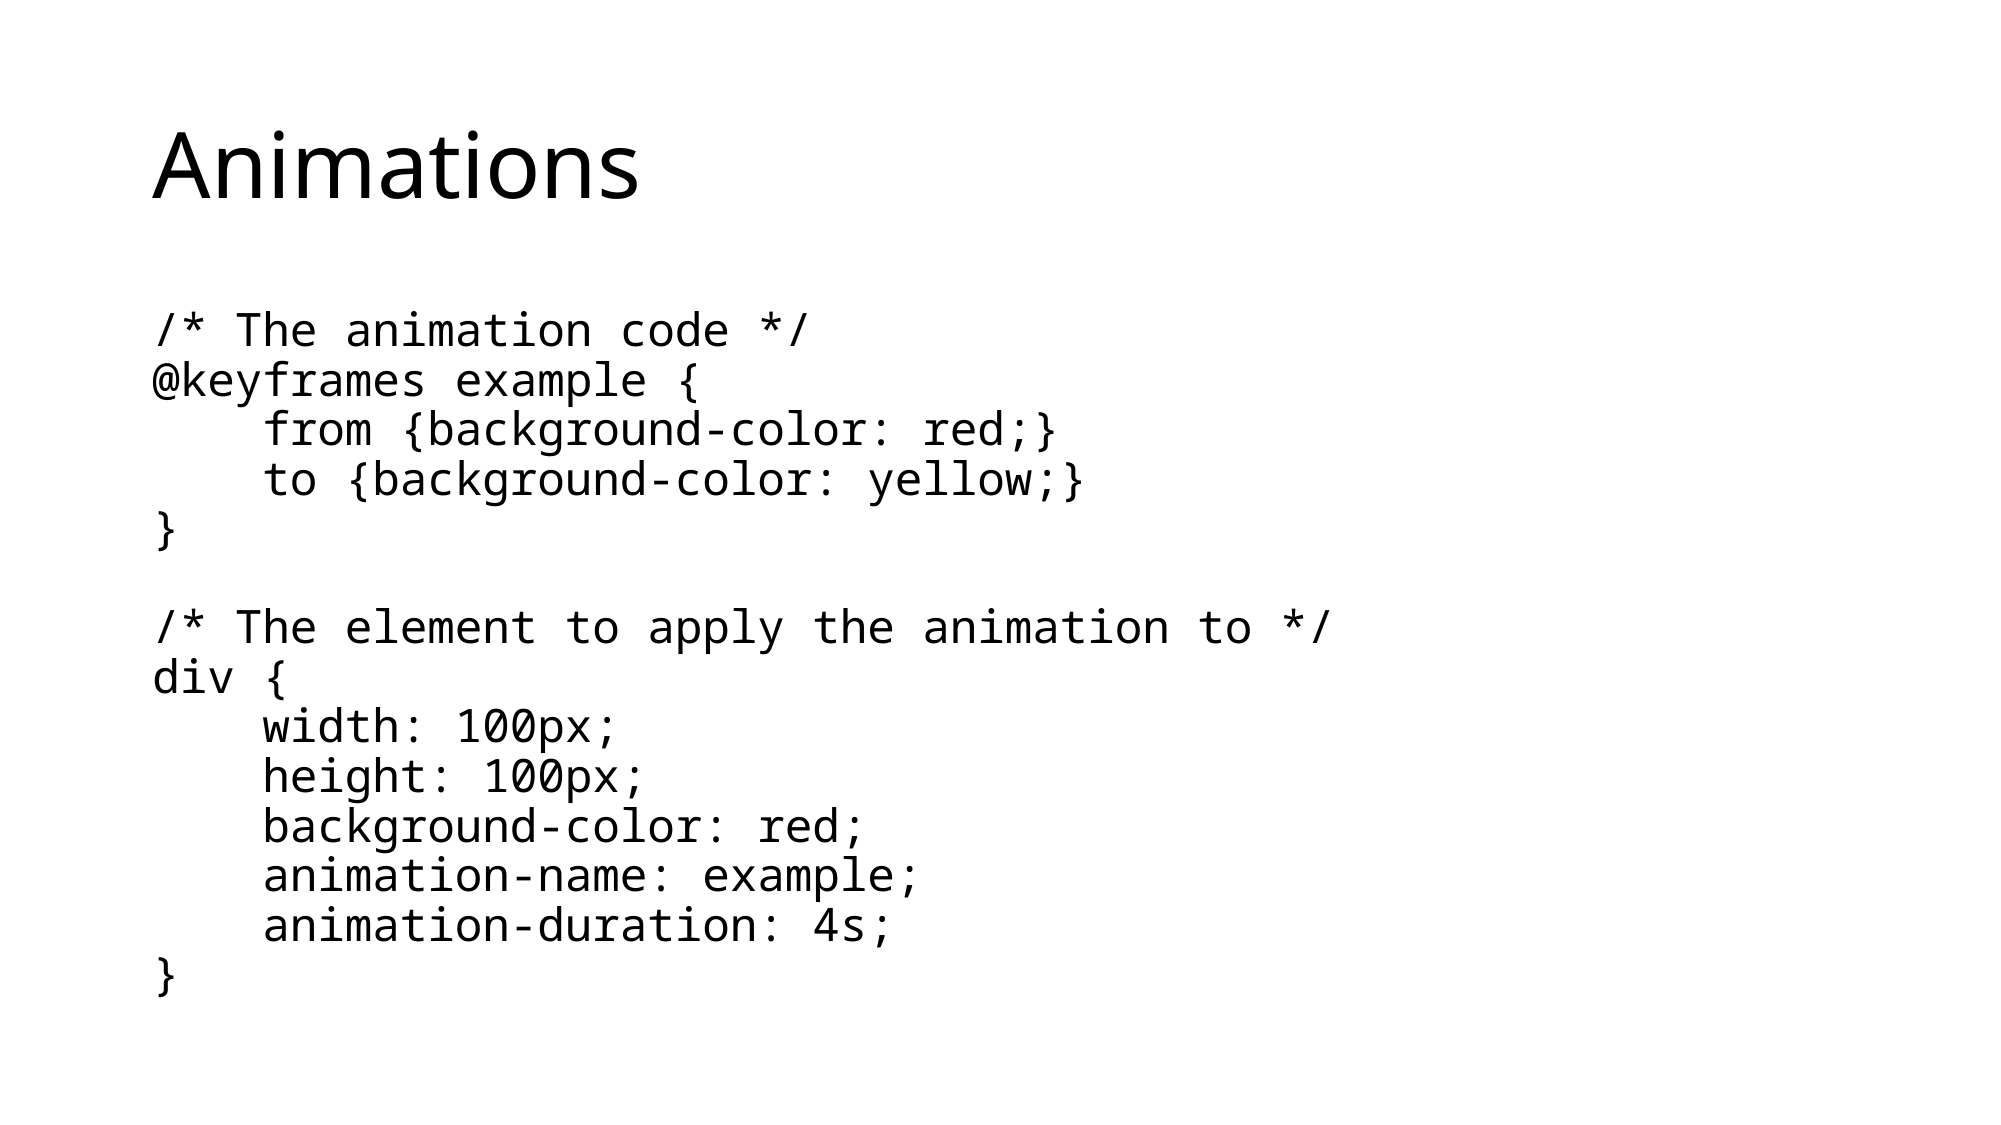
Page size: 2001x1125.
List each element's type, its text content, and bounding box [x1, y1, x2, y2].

title Animations [137, 59, 1863, 278]
list /* The animation code */ @keyframes example { from {background-color: red;} to {background-color: yellow;} } /* The element to apply the animation to */ div { width: 100px; height: 100px; background-color: red; animation-name: example; animation-duration: 4s; } [137, 299, 1863, 1014]
